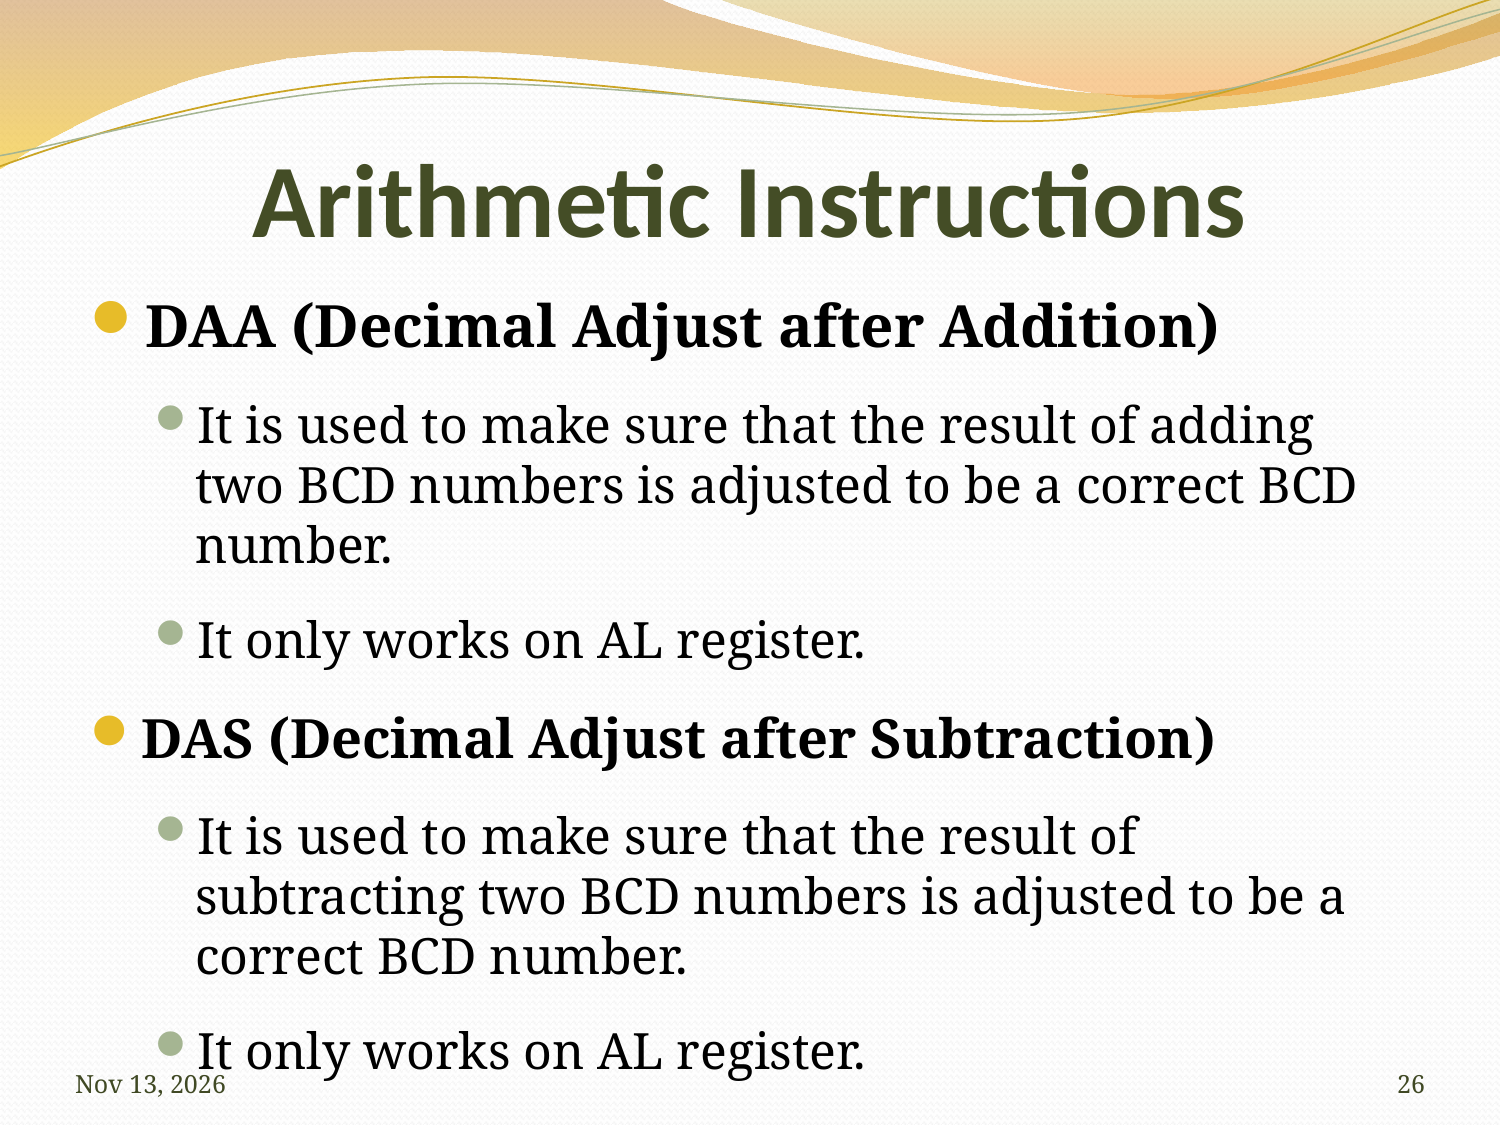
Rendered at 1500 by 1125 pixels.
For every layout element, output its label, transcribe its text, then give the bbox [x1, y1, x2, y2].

list DAA (Decimal Adjust after Addition) It is used to make sure that the result of adding two BCD numbers is adjusted to be a correct BCD number. It only works on AL register. DAS (Decimal Adjust after Subtraction) It is used to make sure that the result of subtracting two BCD numbers is adjusted to be a correct BCD number. It only works on AL register. [74, 281, 1426, 1038]
slide_number 7-Jan-19 [75, 1042, 425, 1103]
slide_number 26 [1299, 1042, 1425, 1103]
title Arithmetic Instructions [74, 115, 1426, 259]
